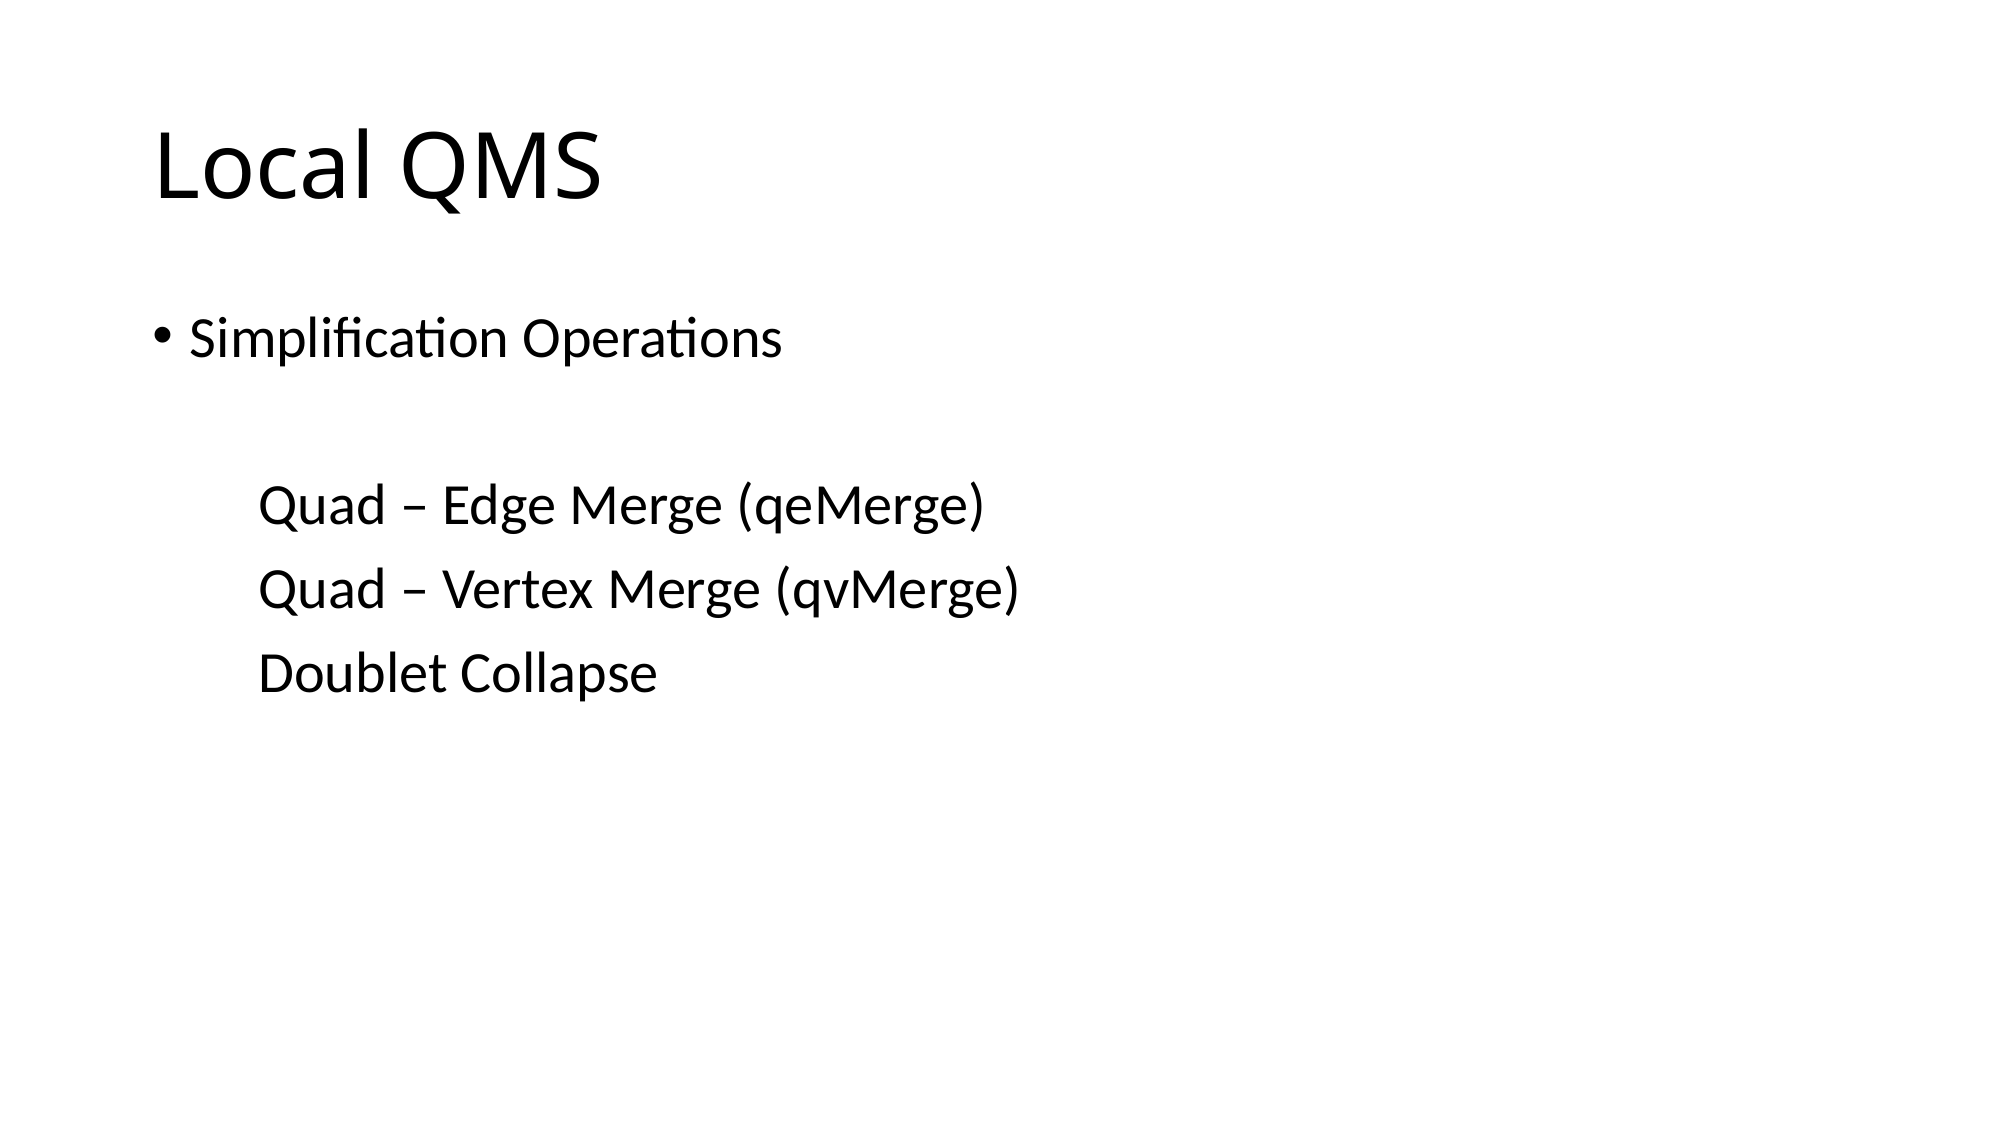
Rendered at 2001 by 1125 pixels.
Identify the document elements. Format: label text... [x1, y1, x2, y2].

list Simplification Operations Quad – Edge Merge (qeMerge) Quad – Vertex Merge (qvMerge) Doublet Collapse [137, 299, 1863, 1014]
title Local QMS [137, 59, 1863, 278]
